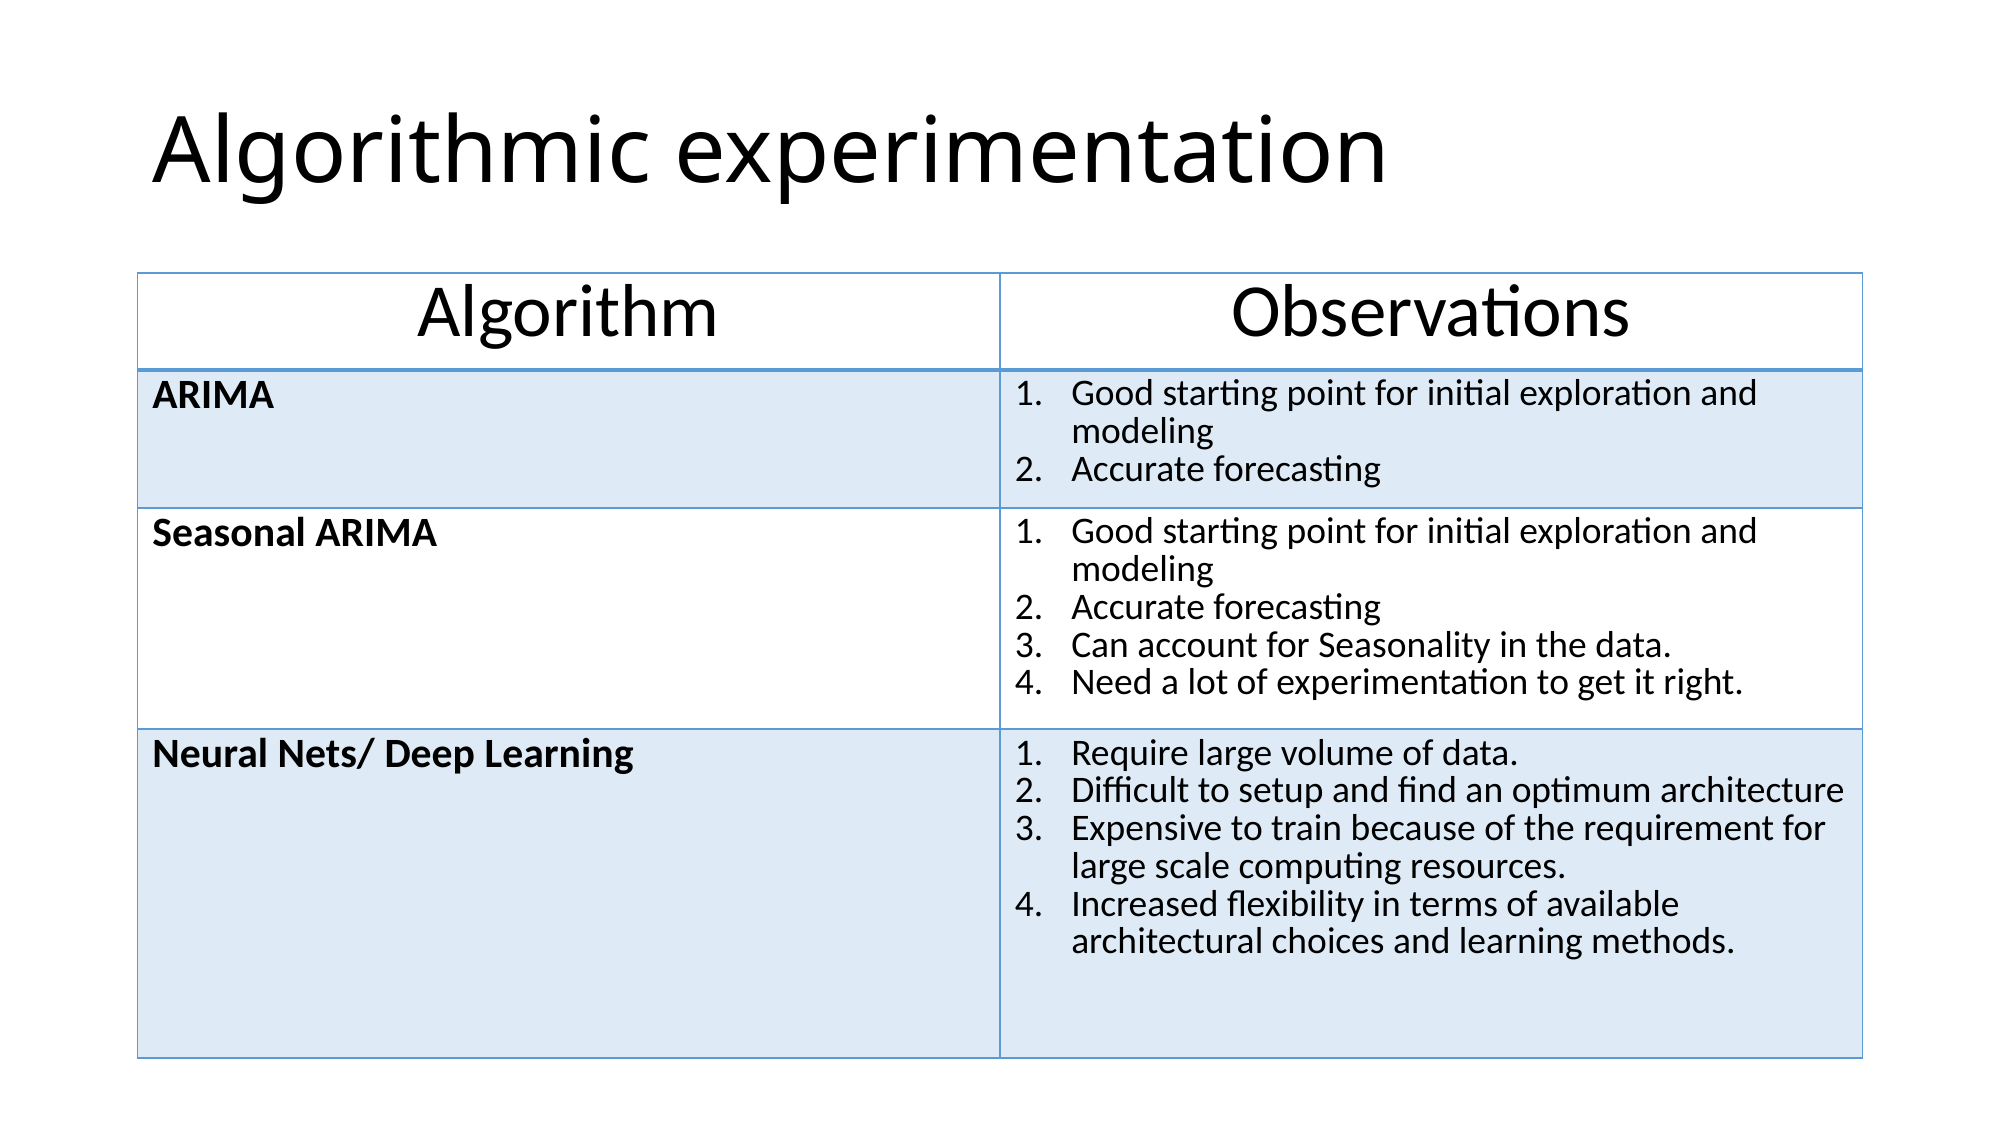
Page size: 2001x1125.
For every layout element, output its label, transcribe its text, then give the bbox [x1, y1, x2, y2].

table_cell Require large volume of data. Difficult to setup and find an optimum architecture Expensive to train because of the requirement for large scale computing resources. Increased flexibility in terms of available architectural choices and learning methods. [1001, 730, 1862, 1057]
table_cell Good starting point for initial exploration and modeling Accurate forecasting [1001, 372, 1862, 507]
title Algorithmic experimentation [137, 59, 1825, 246]
table_header Observations [1001, 274, 1862, 368]
table_cell Seasonal ARIMA [138, 509, 999, 728]
table_cell Neural Nets/ Deep Learning [138, 730, 999, 1057]
table_header Algorithm [138, 274, 999, 368]
table_cell Good starting point for initial exploration and modeling Accurate forecasting Can account for Seasonality in the data. Need a lot of experimentation to get it right. [1001, 509, 1862, 728]
table_cell ARIMA [138, 372, 999, 507]
